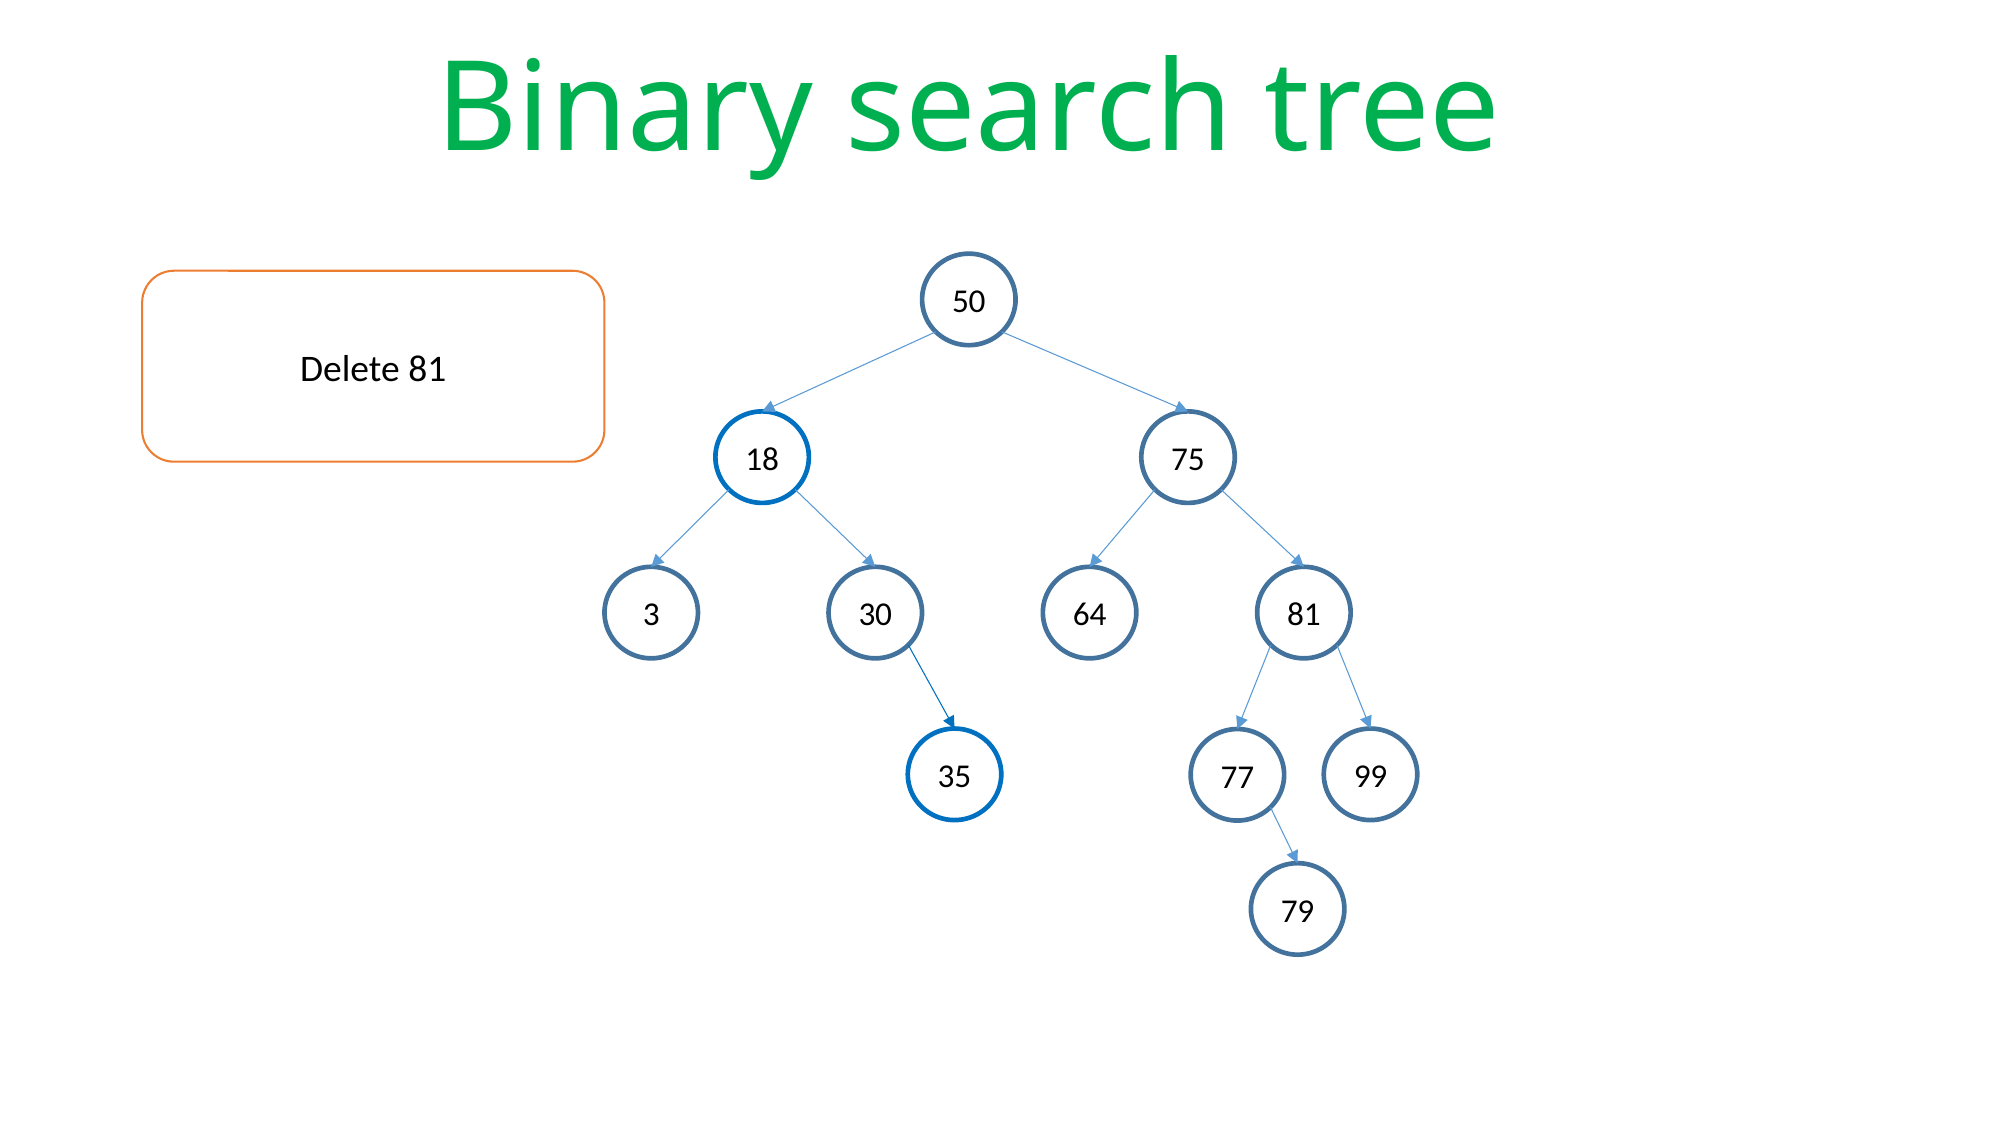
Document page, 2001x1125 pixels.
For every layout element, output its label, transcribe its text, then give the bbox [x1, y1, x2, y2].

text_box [1270, 807, 1298, 864]
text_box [1221, 489, 1304, 567]
text_box 79 [1249, 862, 1346, 956]
text_box 75 [1140, 410, 1236, 504]
text_box 35 [906, 727, 1003, 822]
text_box Delete 81 [141, 269, 606, 463]
text_box 30 [827, 565, 924, 660]
text_box 18 [714, 410, 810, 504]
text_box 50 [921, 252, 1017, 347]
title Binary search tree [218, 26, 1719, 186]
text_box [762, 331, 936, 412]
subtitle [21, 208, 1982, 1109]
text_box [1089, 489, 1155, 567]
text_box 77 [1189, 728, 1286, 822]
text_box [908, 644, 955, 729]
text_box 64 [1041, 565, 1138, 660]
text_box 99 [1322, 727, 1419, 822]
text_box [795, 489, 876, 567]
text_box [1336, 644, 1371, 729]
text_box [1001, 331, 1188, 412]
text_box 81 [1256, 565, 1352, 660]
text_box 3 [603, 565, 700, 660]
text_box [651, 489, 730, 567]
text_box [1237, 645, 1271, 730]
